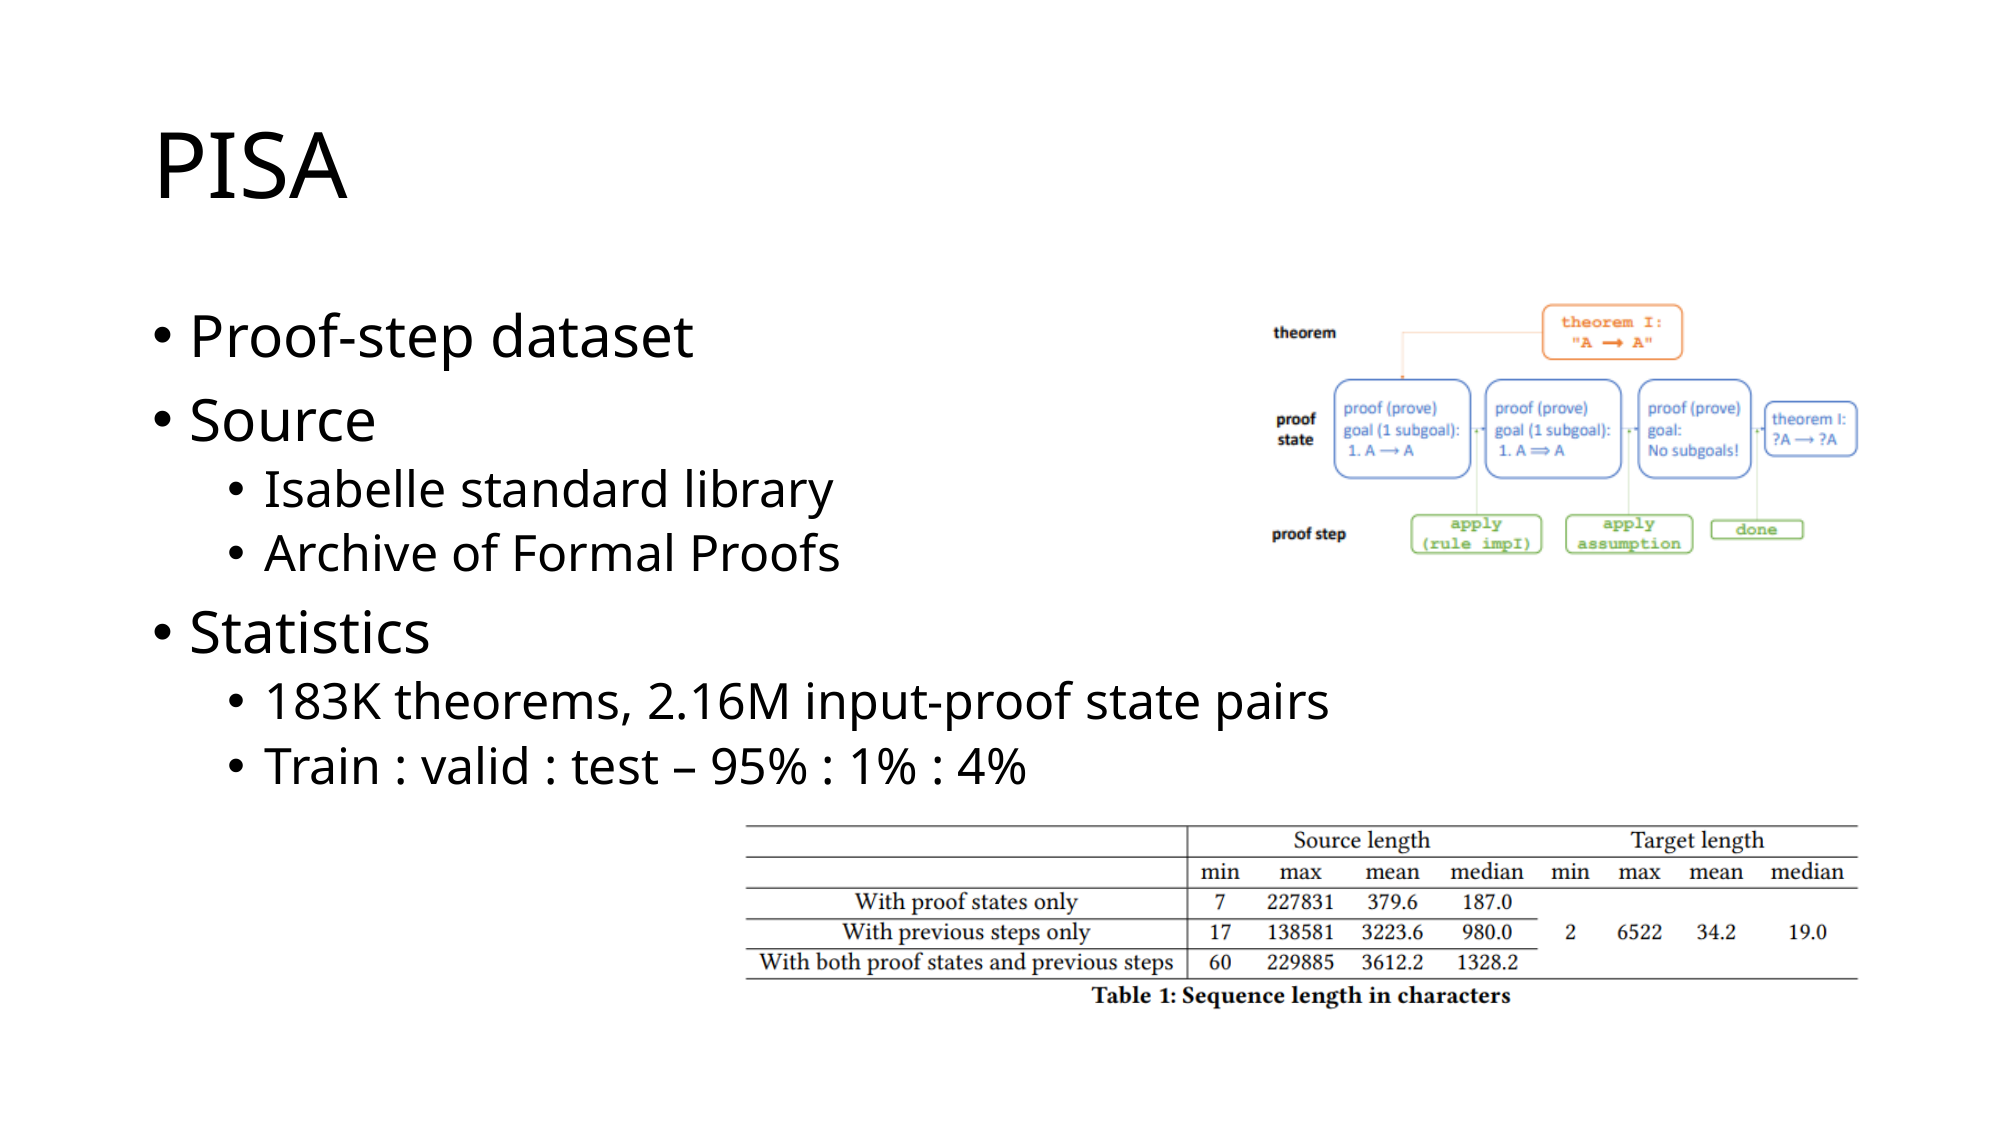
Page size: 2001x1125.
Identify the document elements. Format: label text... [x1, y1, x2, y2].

picture [1265, 299, 1863, 563]
title PISA [137, 59, 1863, 278]
picture [741, 821, 1863, 1013]
list Proof-step dataset Source Isabelle standard library Archive of Formal Proofs Statistics 183K theorems, 2.16M input-proof state pairs Train : valid : test – 95% : 1% : 4% [137, 299, 1863, 1014]
